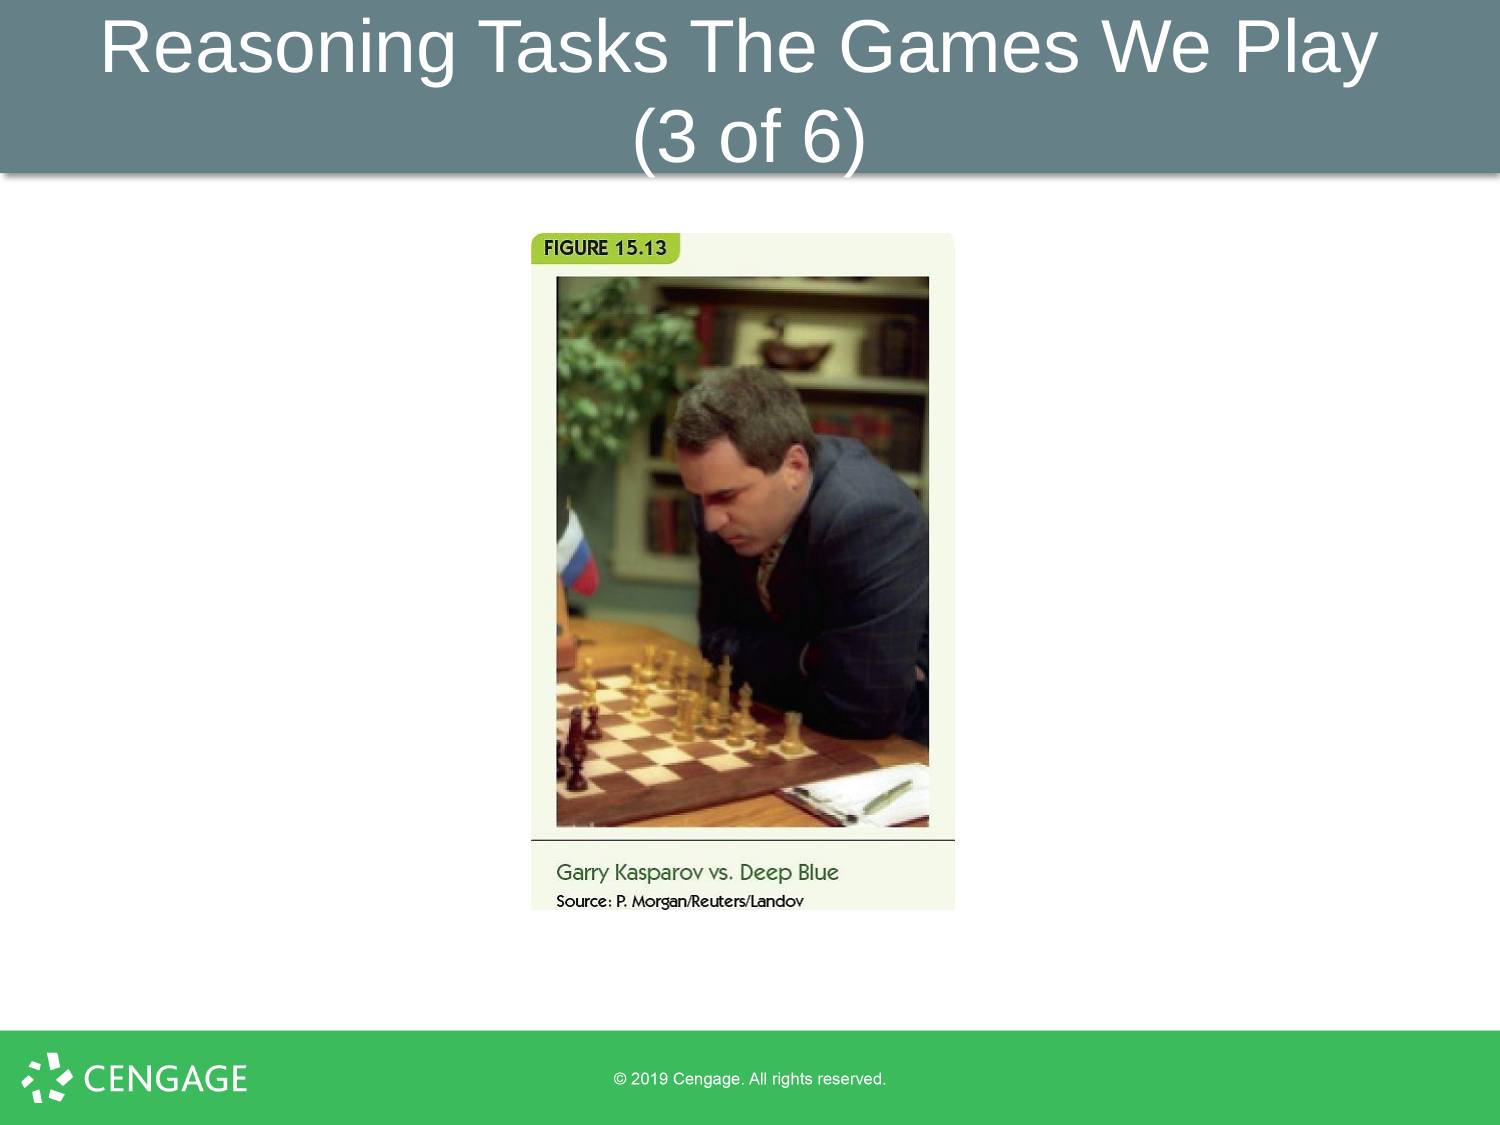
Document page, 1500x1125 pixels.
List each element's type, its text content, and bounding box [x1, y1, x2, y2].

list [530, 233, 955, 910]
picture [0, 0, 1500, 1125]
title Reasoning Tasks The Games We Play (3 of 6) [68, 0, 1432, 174]
